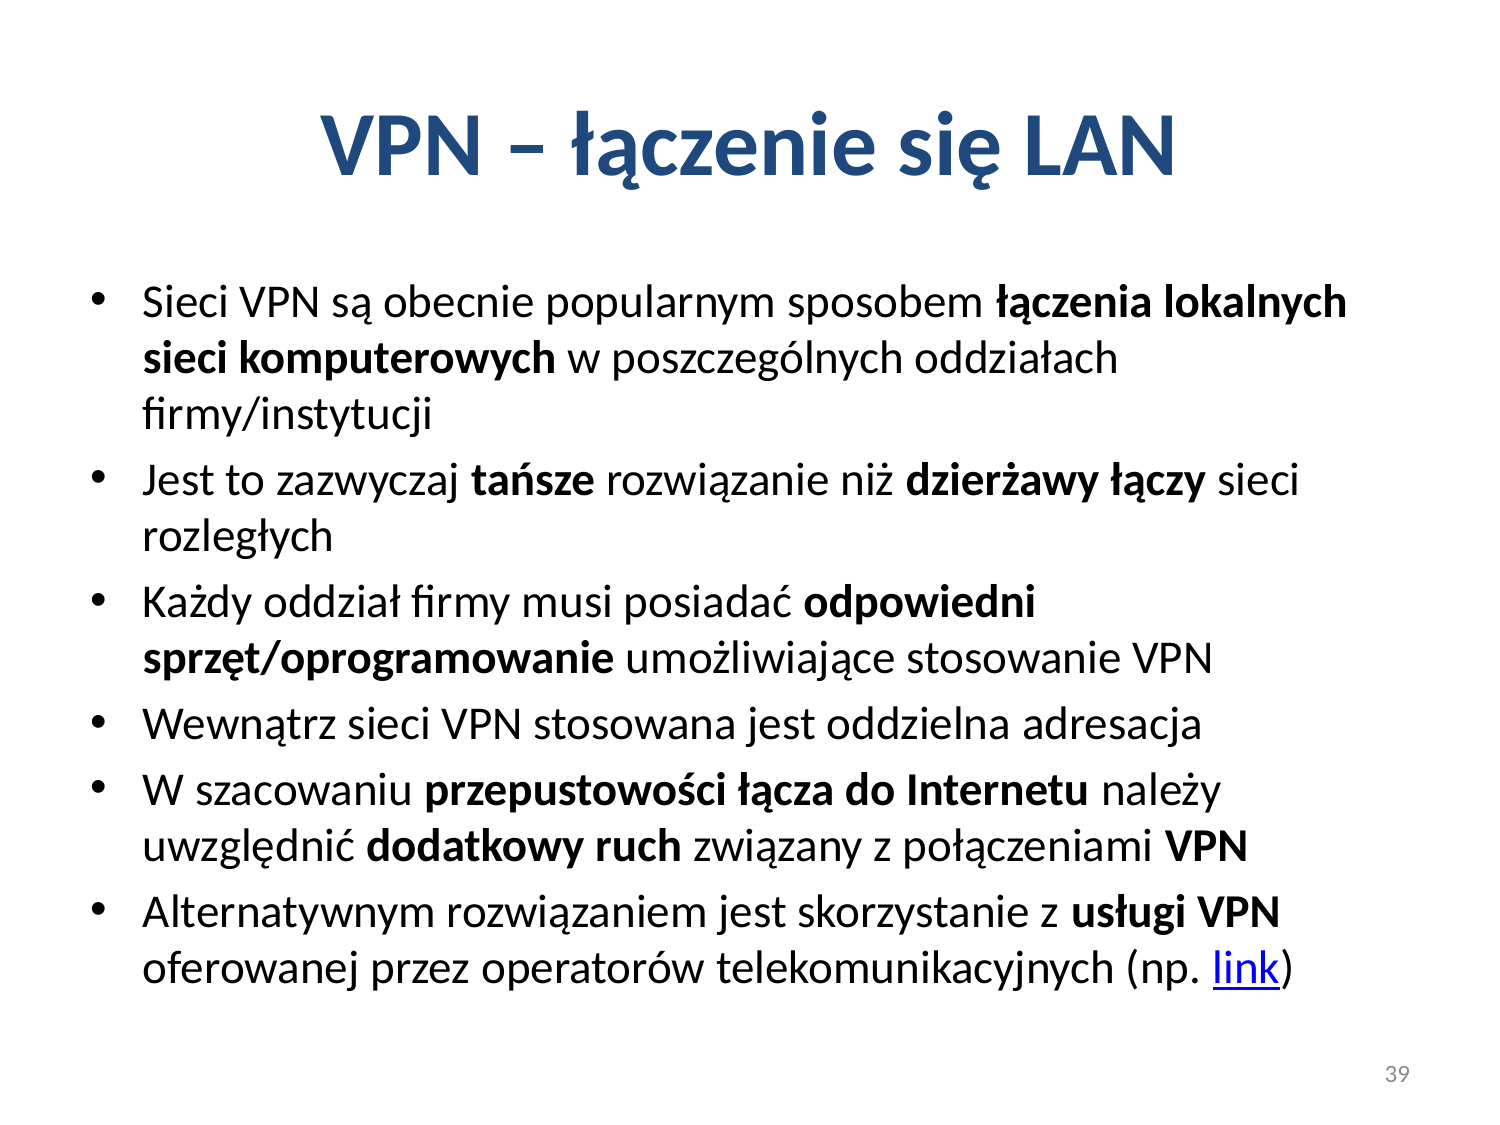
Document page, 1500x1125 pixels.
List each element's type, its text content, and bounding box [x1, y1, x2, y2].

slide_number 39 [1074, 1042, 1425, 1103]
list Sieci VPN są obecnie popularnym sposobem łączenia lokalnych sieci komputerowych w poszczególnych oddziałach firmy/instytucji Jest to zazwyczaj tańsze rozwiązanie niż dzierżawy łączy sieci rozległych Każdy oddział firmy musi posiadać odpowiedni sprzęt/oprogramowanie umożliwiające stosowanie VPN Wewnątrz sieci VPN stosowana jest oddzielna adresacja W szacowaniu przepustowości łącza do Internetu należy uwzględnić dodatkowy ruch związany z połączeniami VPN Alternatywnym rozwiązaniem jest skorzystanie z usługi VPN oferowanej przez operatorów telekomunikacyjnych (np. link) [75, 262, 1425, 1005]
title VPN – łączenie się LAN [75, 45, 1425, 233]
